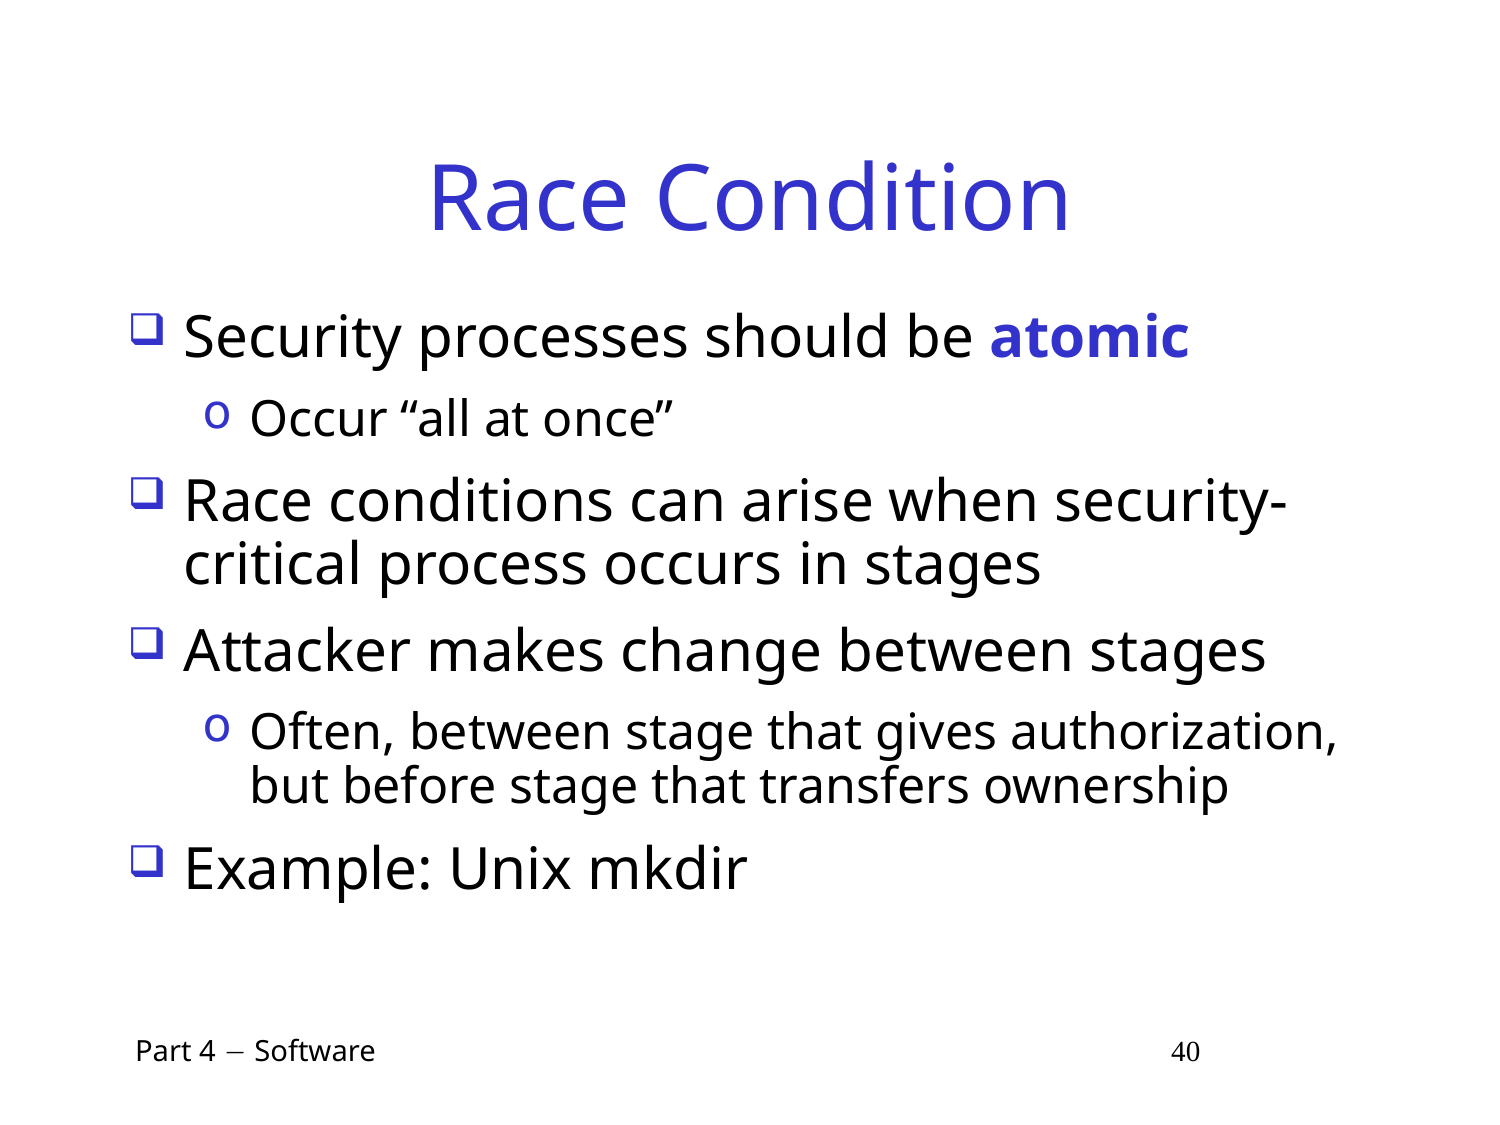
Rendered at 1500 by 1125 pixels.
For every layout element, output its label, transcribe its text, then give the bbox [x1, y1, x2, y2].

footer Part 4  Software 40 [112, 1024, 1401, 1101]
title Race Condition [112, 99, 1388, 288]
list Security processes should be atomic Occur “all at once” Race conditions can arise when security-critical process occurs in stages Attacker makes change between stages Often, between stage that gives authorization, but before stage that transfers ownership Example: Unix mkdir [112, 299, 1413, 976]
